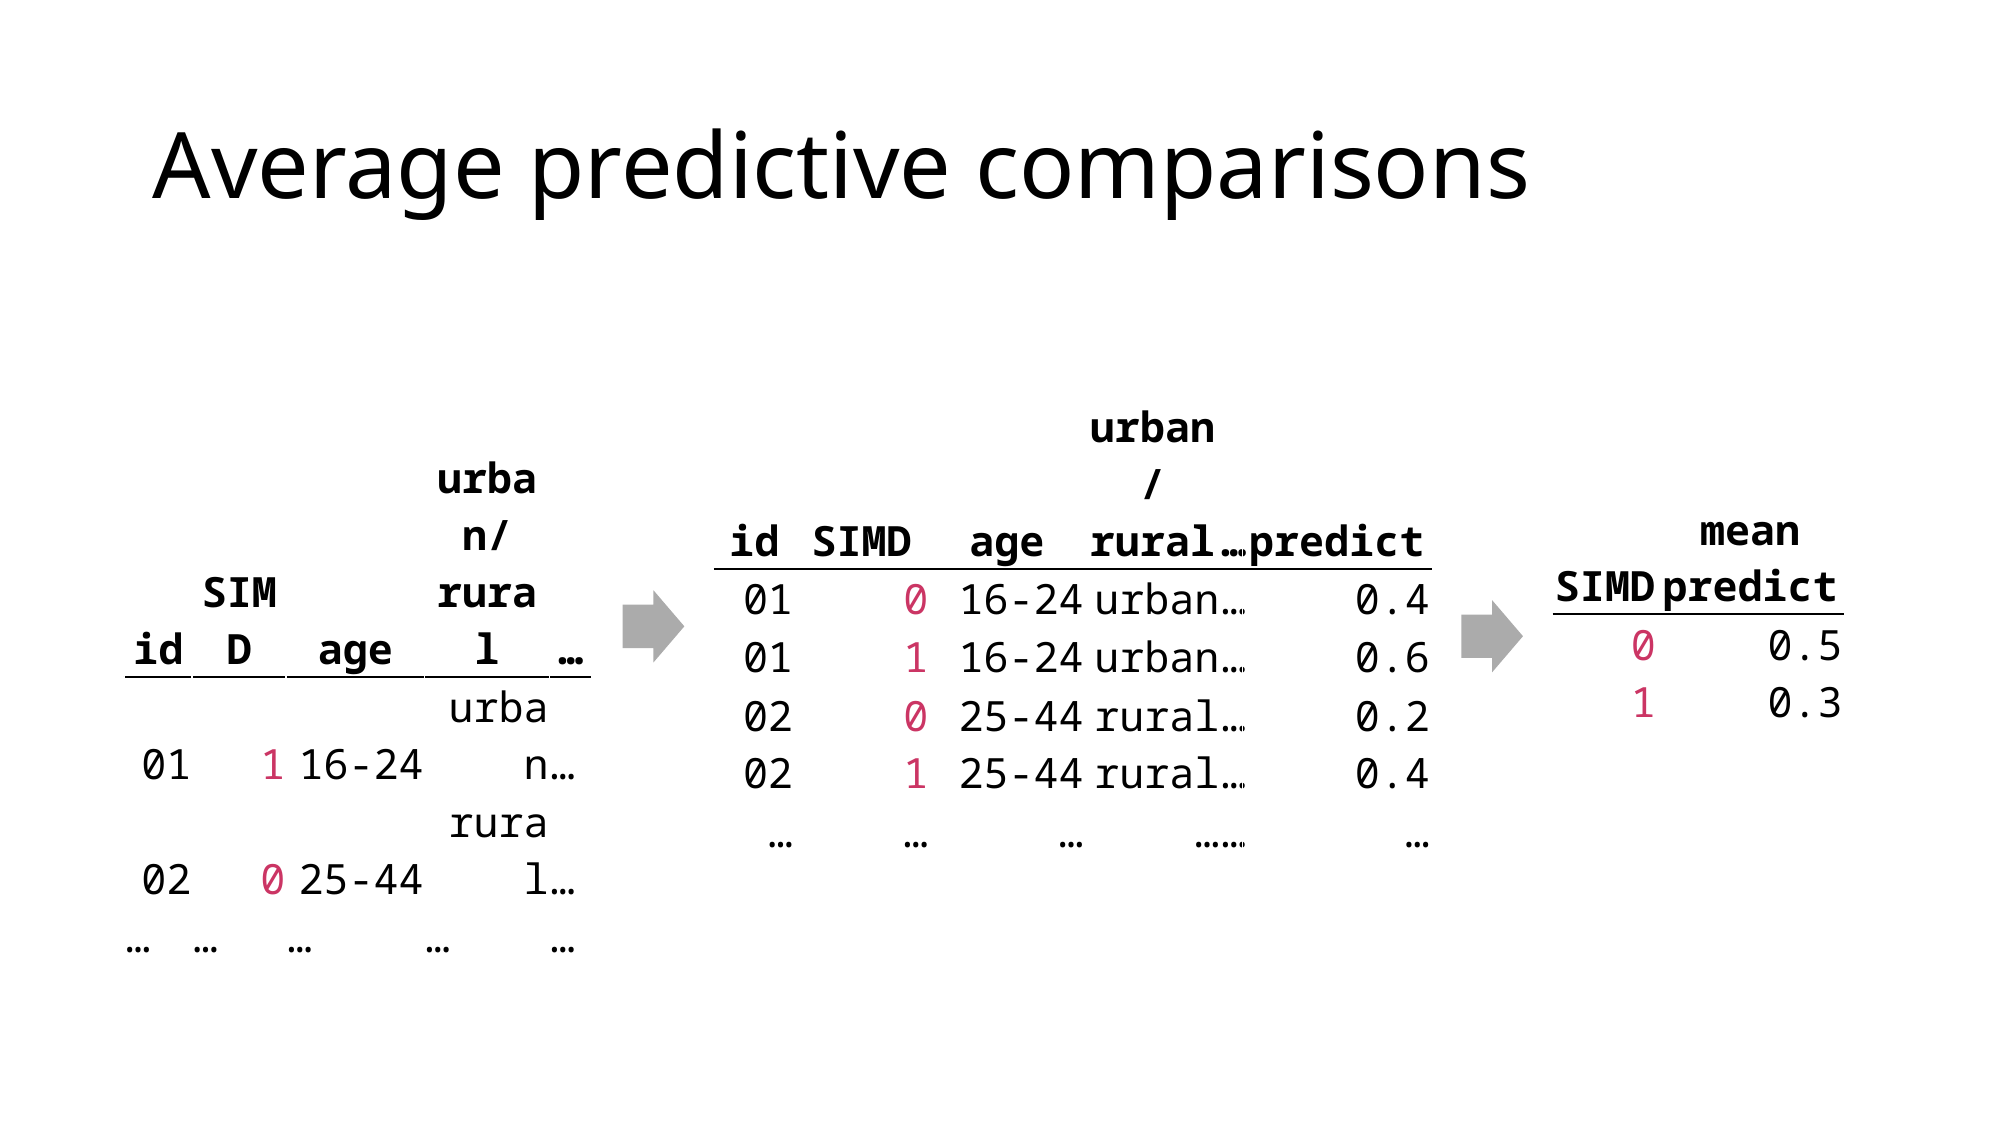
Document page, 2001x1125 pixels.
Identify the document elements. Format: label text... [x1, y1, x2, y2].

table_header id [716, 398, 793, 568]
table_cell … [425, 908, 549, 964]
table_header predict [1243, 398, 1430, 568]
table_header SIMD [1554, 500, 1656, 613]
table_cell 01 [716, 570, 793, 626]
table_header … [1221, 398, 1242, 568]
table_cell 1 [795, 744, 928, 800]
table_cell … [1243, 802, 1430, 858]
table_cell 0.2 [1243, 686, 1430, 742]
table_cell 0.6 [1243, 628, 1430, 684]
table_cell urban [1085, 628, 1220, 684]
table_cell 16-24 [930, 570, 1084, 626]
table_cell rural [425, 793, 549, 906]
table_cell … [287, 908, 424, 964]
table_cell … [550, 678, 591, 791]
table_cell 16-24 [930, 628, 1084, 684]
table_cell 25-44 [930, 744, 1084, 800]
table_header SIMD [795, 398, 928, 568]
table_cell 1 [193, 678, 285, 791]
table_cell 02 [716, 744, 793, 800]
title Average predictive comparisons [137, 59, 1863, 278]
table_cell 01 [716, 628, 793, 684]
table_cell … [550, 908, 591, 964]
table_header urban/ rural [424, 448, 549, 676]
table_header age [930, 398, 1084, 568]
table_cell urban [1085, 570, 1220, 626]
table_cell … [930, 802, 1084, 858]
table_cell … [1085, 802, 1220, 858]
table_cell 25-44 [930, 686, 1084, 742]
table_header age [286, 448, 424, 676]
table_cell 0.3 [1658, 673, 1843, 729]
table_header mean predict [1658, 500, 1843, 613]
table_cell … [125, 908, 191, 964]
table_cell 01 [125, 678, 191, 791]
table_cell … [1221, 744, 1242, 800]
table_cell 1 [795, 628, 928, 684]
table_cell urban [425, 678, 549, 791]
table_cell rural [1085, 686, 1220, 742]
table_cell … [550, 793, 591, 906]
table_cell … [1221, 570, 1242, 626]
table_header urban/ rural [1085, 398, 1220, 568]
table_cell 0 [795, 686, 928, 742]
table_cell 0 [193, 793, 285, 906]
table_header SIMD [192, 448, 286, 676]
table_cell … [1221, 802, 1242, 858]
table_cell … [1221, 686, 1242, 742]
table_header id [125, 448, 192, 676]
table_cell 0 [795, 570, 928, 626]
table_cell 0.4 [1243, 744, 1430, 800]
table_cell 25-44 [287, 793, 424, 906]
table_cell 02 [125, 793, 191, 906]
table_header … [549, 448, 592, 676]
table_cell rural [1085, 744, 1220, 800]
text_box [1461, 600, 1523, 673]
table_cell 0.5 [1658, 615, 1843, 671]
table_cell … [716, 802, 793, 858]
table_cell 0 [1554, 615, 1656, 671]
table_cell 02 [716, 686, 793, 742]
table_cell 16-24 [287, 678, 424, 791]
table_cell 1 [1554, 673, 1656, 729]
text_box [622, 590, 685, 663]
table_cell 0.4 [1243, 570, 1430, 626]
table_cell … [795, 802, 928, 858]
table_cell … [193, 908, 285, 964]
table_cell … [1221, 628, 1242, 684]
